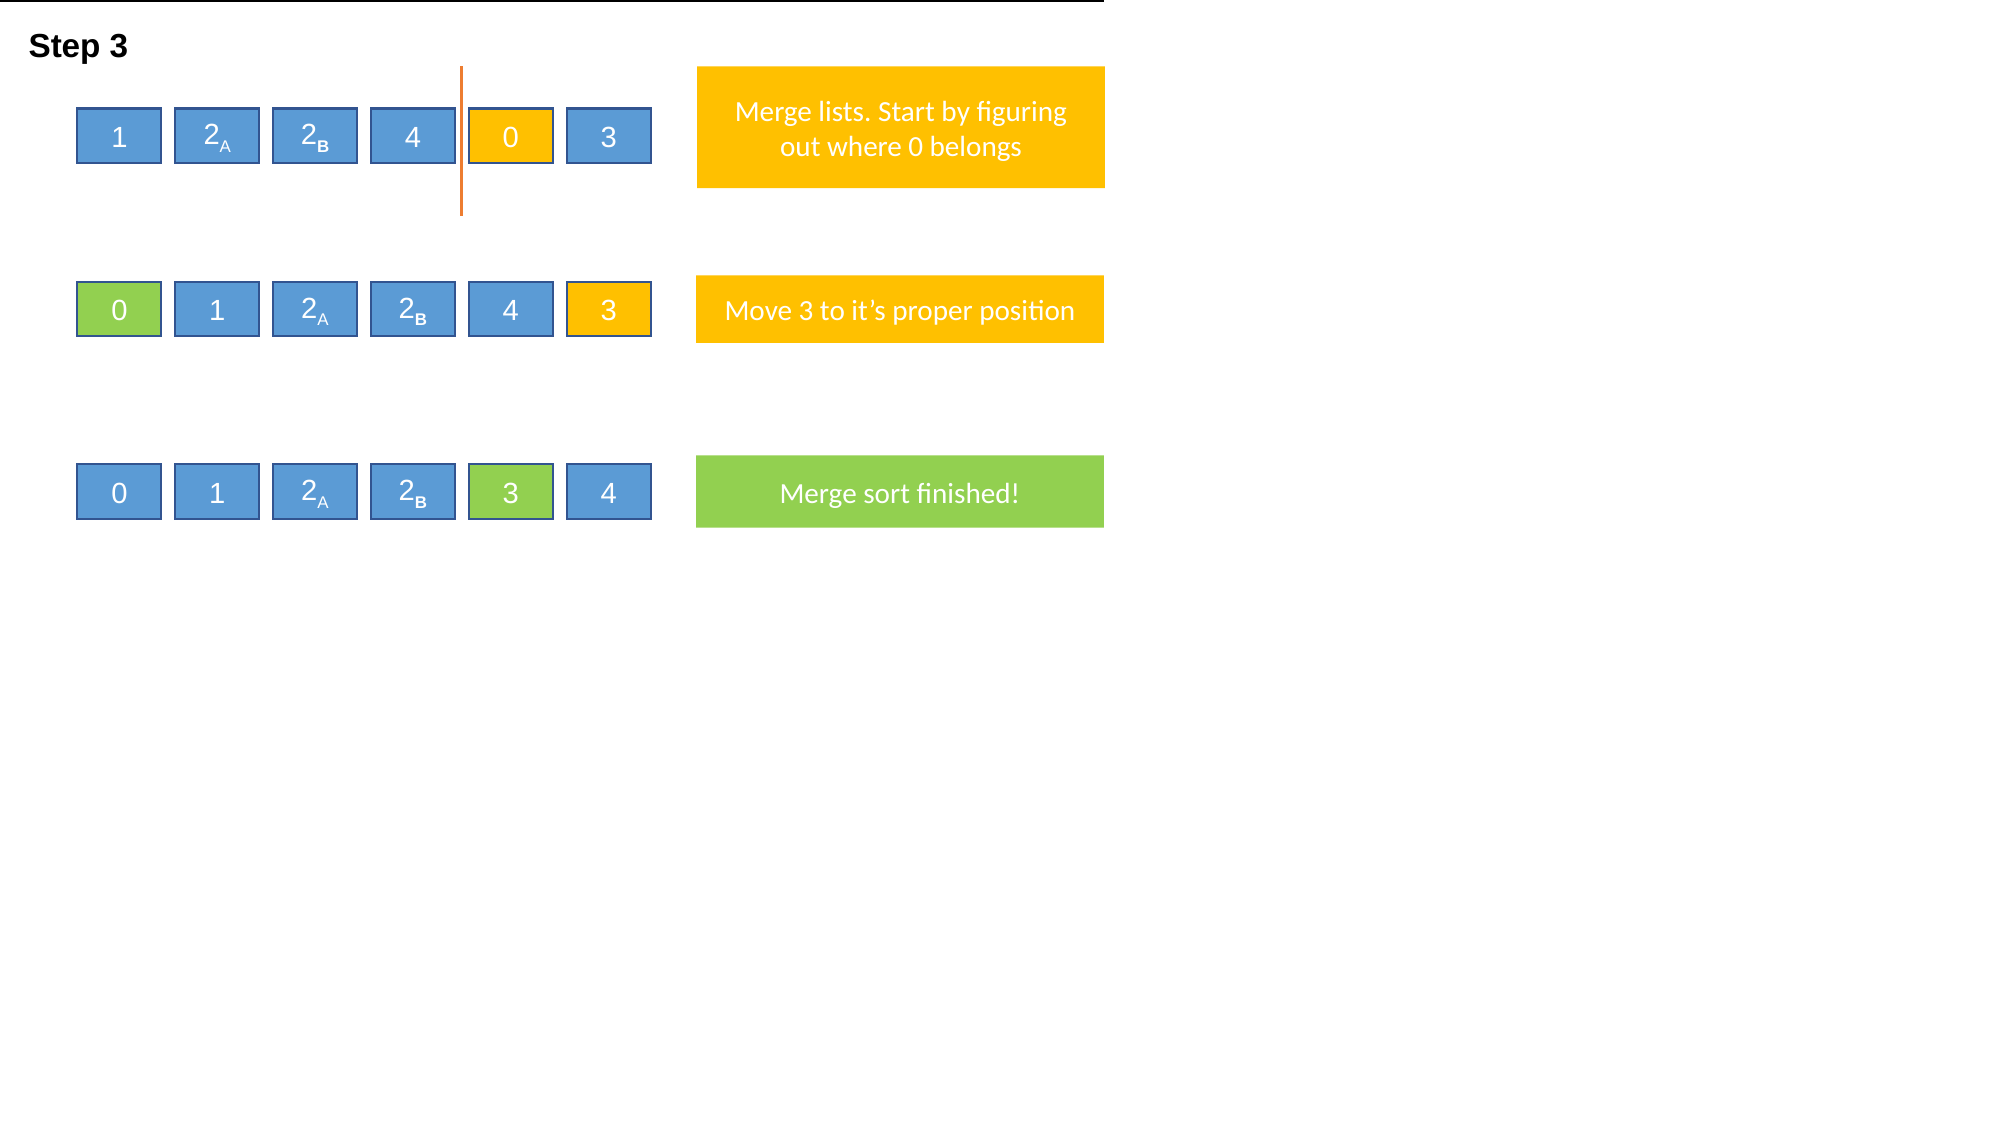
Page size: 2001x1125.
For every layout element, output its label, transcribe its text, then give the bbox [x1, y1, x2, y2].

text_box 2B [272, 107, 358, 164]
text_box 2A [174, 107, 260, 164]
text_box Step 3 [13, 16, 144, 71]
text_box Merge lists. Start by figuring out where 0 belongs [696, 65, 1106, 189]
text_box 4 [566, 463, 652, 520]
text_box Move 3 to it’s proper position [695, 274, 1105, 344]
text_box 3 [468, 463, 554, 520]
text_box 1 [174, 281, 260, 337]
text_box 2A [272, 463, 358, 520]
text_box 0 [468, 107, 554, 164]
text_box 2B [370, 281, 456, 337]
text_box 4 [370, 107, 456, 164]
text_box 0 [76, 281, 162, 337]
text_box 2B [370, 463, 456, 520]
text_box 3 [566, 281, 652, 337]
text_box 1 [76, 107, 162, 164]
text_box 1 [174, 463, 260, 520]
text_box 2A [272, 281, 358, 337]
text_box Merge sort finished! [695, 454, 1105, 529]
text_box 4 [468, 281, 554, 337]
text_box 0 [76, 463, 162, 520]
text_box 3 [566, 107, 652, 164]
